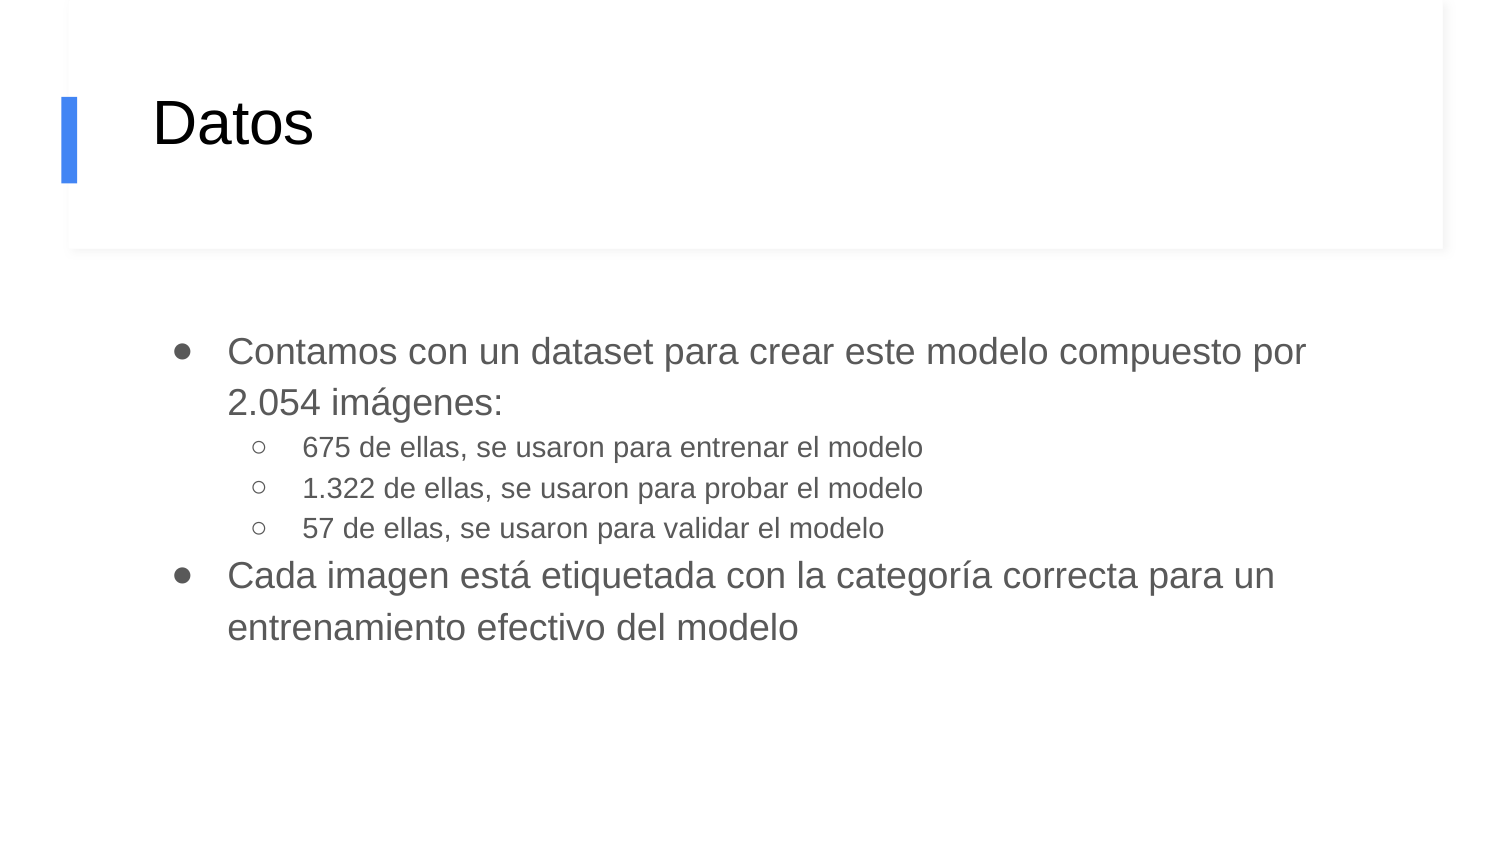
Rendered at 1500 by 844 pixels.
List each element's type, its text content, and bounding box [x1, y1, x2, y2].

title Datos [137, 67, 1389, 213]
list Contamos con un dataset para crear este modelo compuesto por 2.054 imágenes: 675 de ellas, se usaron para entrenar el modelo 1.322 de ellas, se usaron para probar el modelo 57 de ellas, se usaron para validar el modelo Cada imagen está etiquetada con la categoría correcta para un entrenamiento efectivo del modelo [137, 304, 1389, 760]
